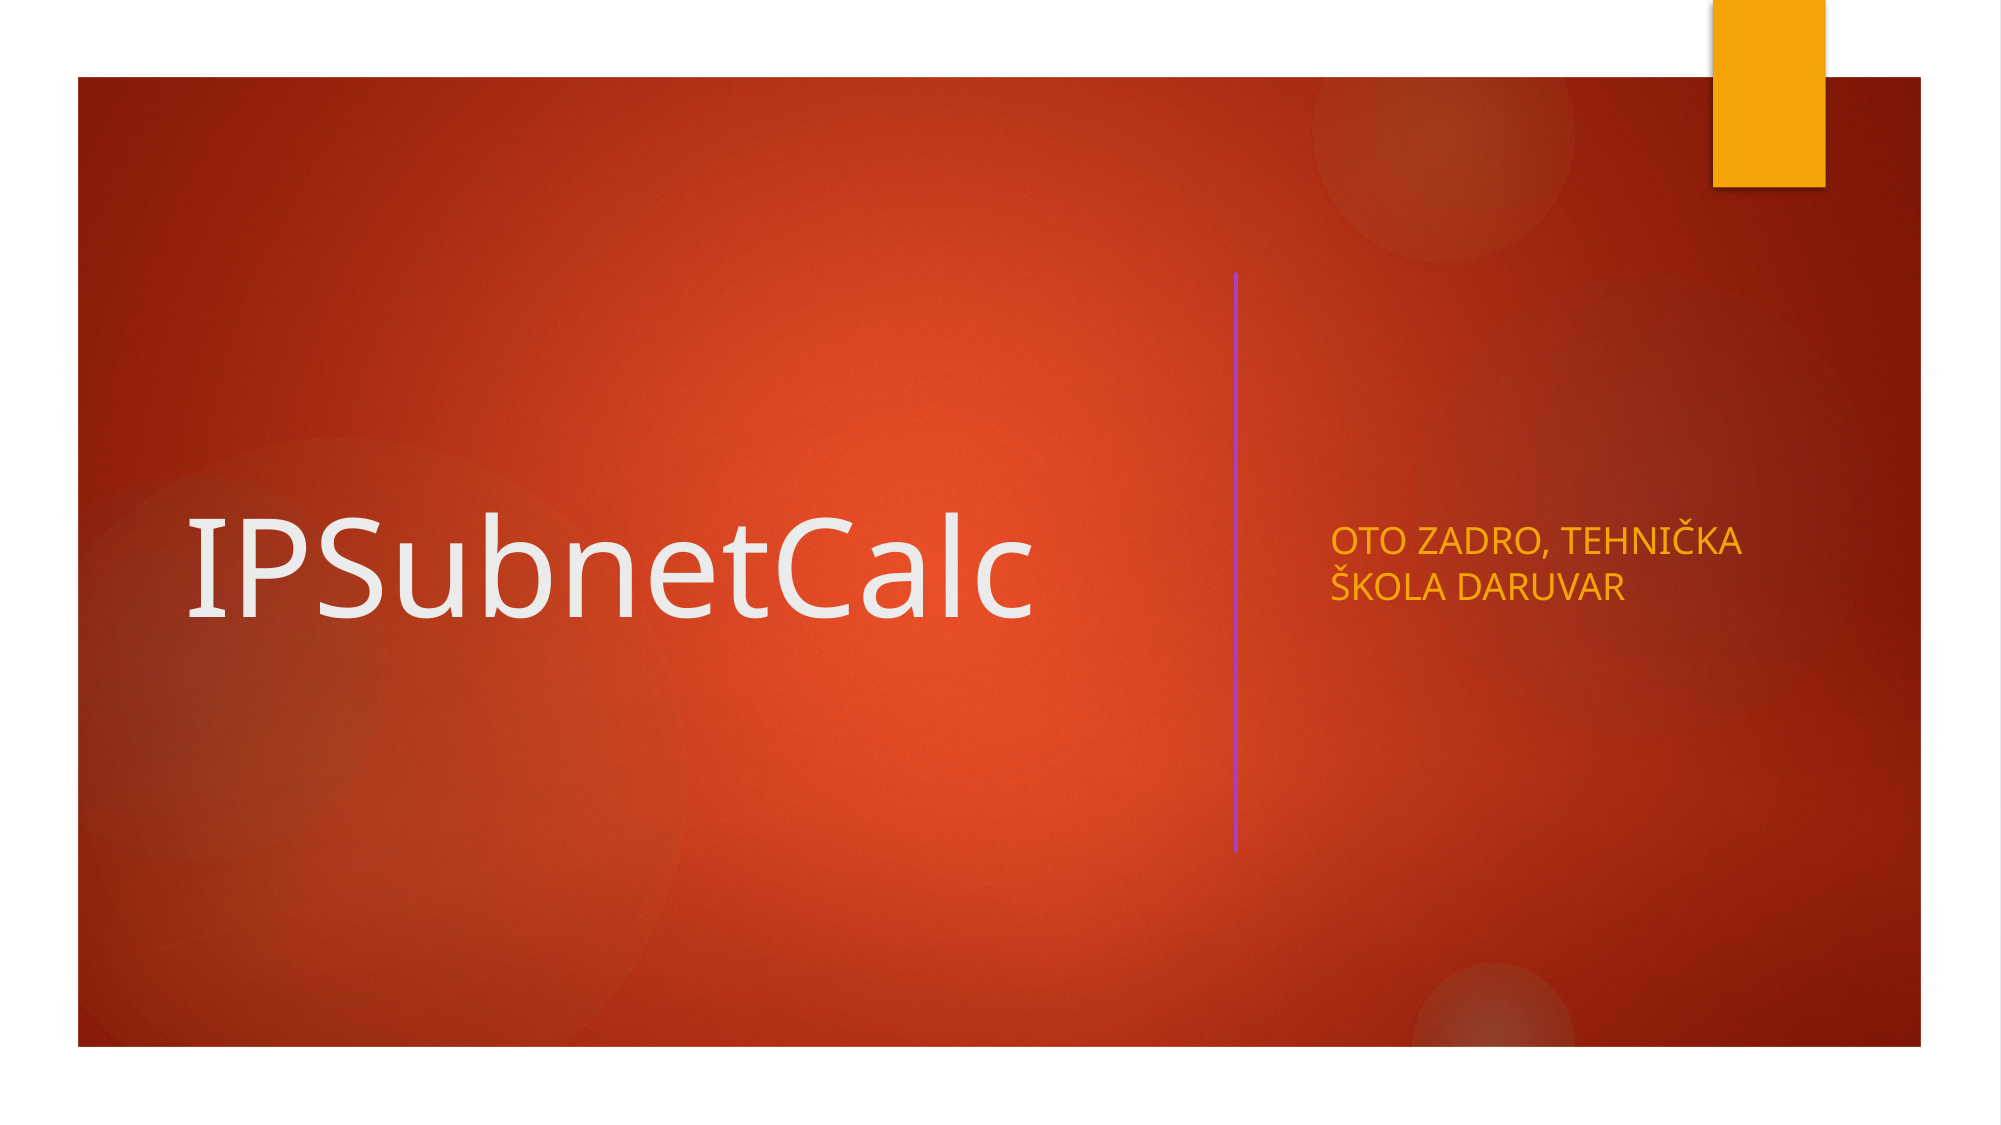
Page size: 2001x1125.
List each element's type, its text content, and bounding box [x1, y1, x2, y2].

subtitle Oto zadro, tehnička škola daruvar [1315, 342, 1831, 783]
title IPSubnetCalc [169, 198, 1157, 926]
